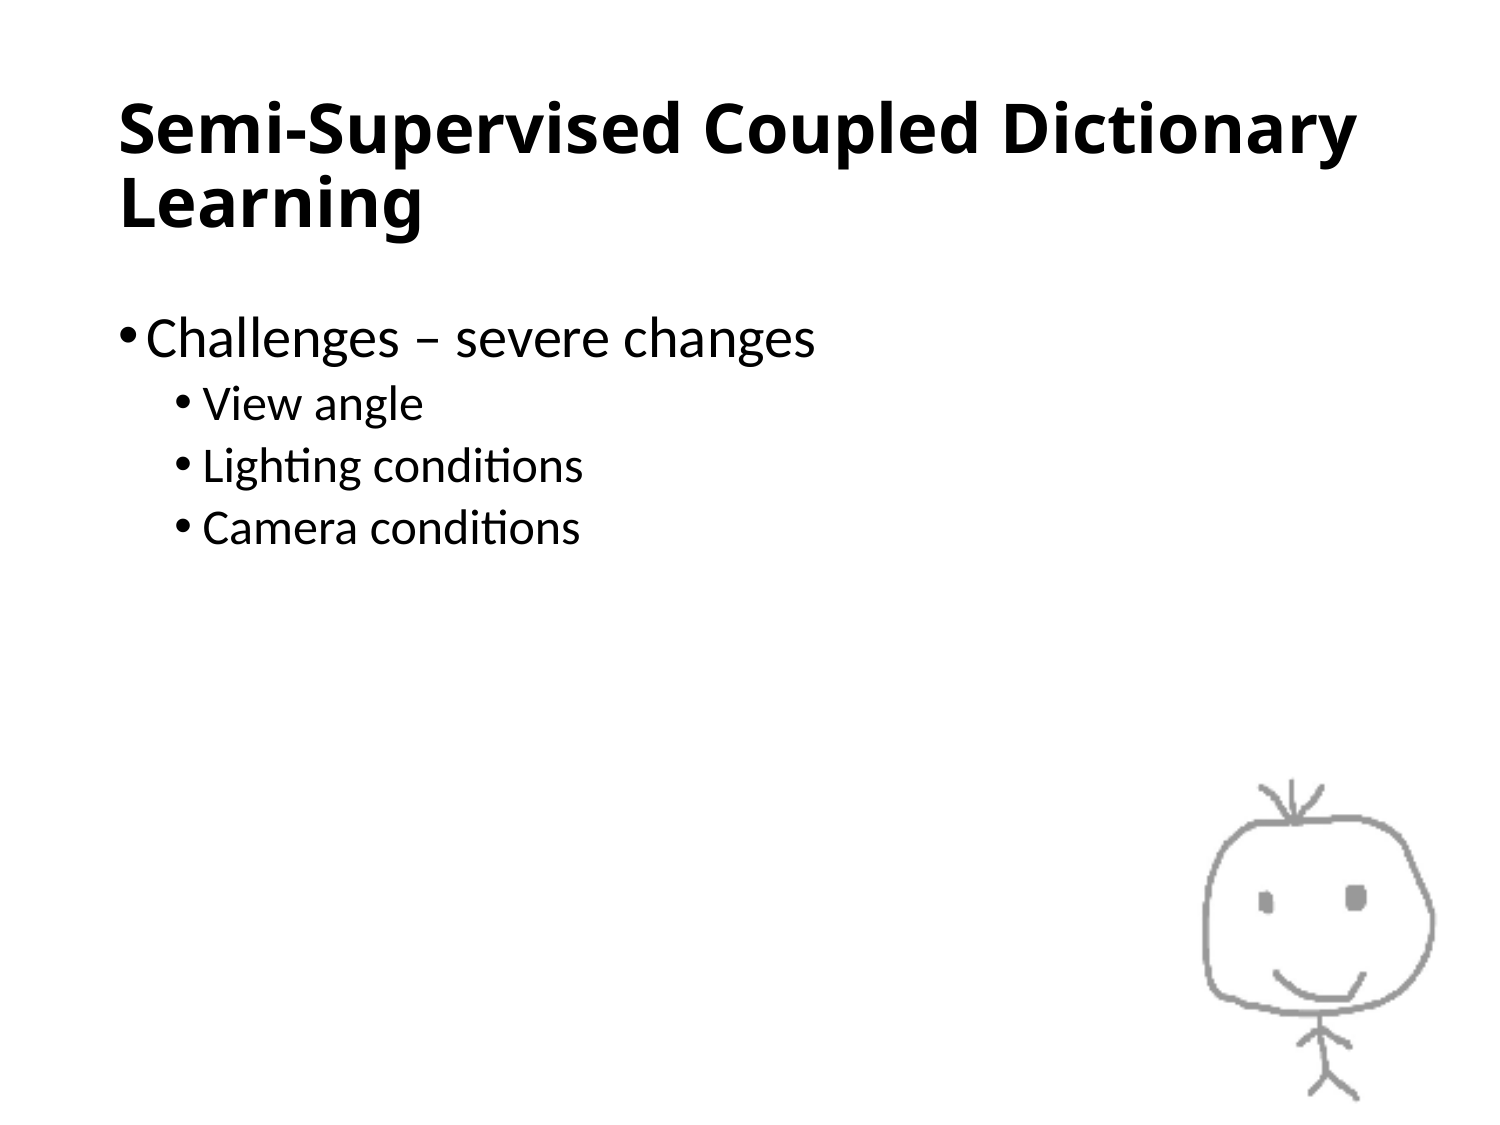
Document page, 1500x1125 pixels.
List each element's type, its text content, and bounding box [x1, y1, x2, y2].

title Semi-Supervised Coupled Dictionary Learning [103, 59, 1397, 278]
list Challenges – severe changes View angle Lighting conditions Camera conditions [103, 299, 1397, 1014]
